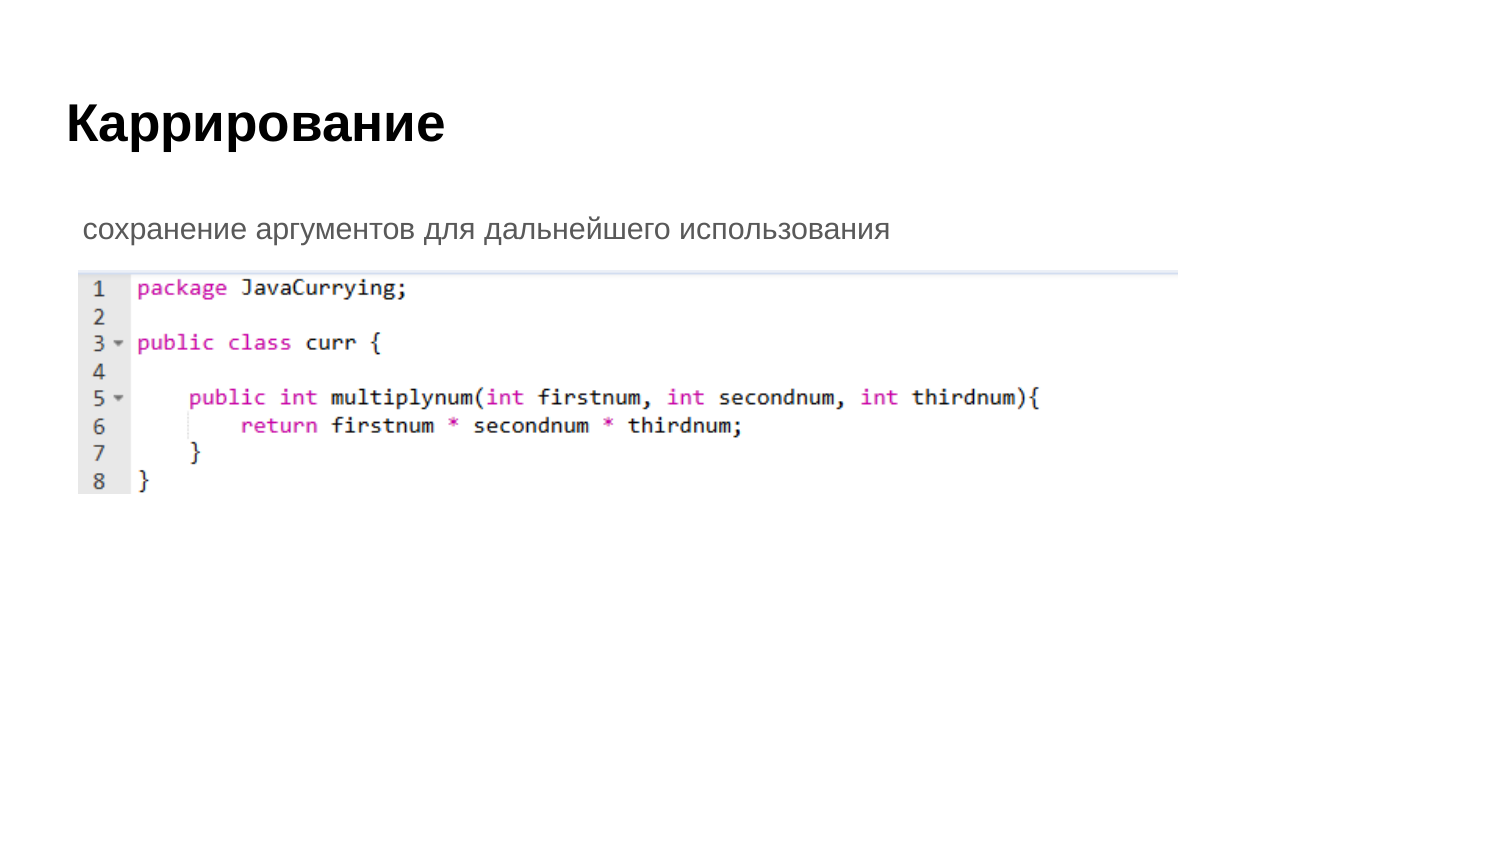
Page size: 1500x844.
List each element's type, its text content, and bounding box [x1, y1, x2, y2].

list сохранение аргументов для дальнейшего использования [51, 189, 1449, 262]
picture [78, 270, 1178, 495]
title Каррирование [51, 72, 1449, 167]
